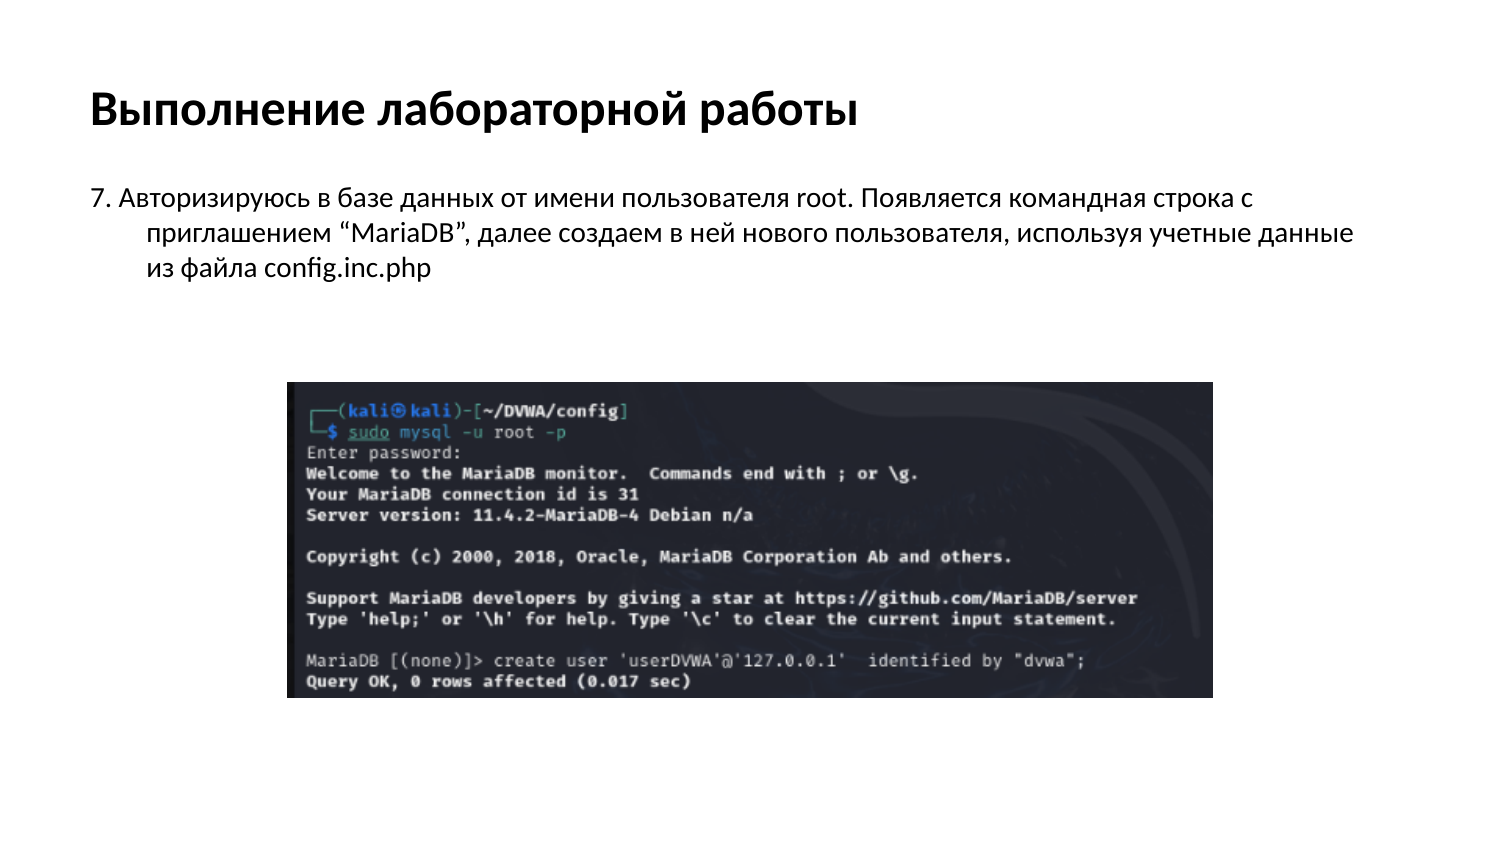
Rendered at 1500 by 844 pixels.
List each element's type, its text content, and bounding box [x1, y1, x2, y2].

list 7. Авторизируюсь в базе данных от имени пользователя root. Появляется командная строка с приглашением “MariaDB”, далее создаем в ней нового пользователя, используя учетные данные из файла config.inc.php [75, 171, 1382, 656]
picture [287, 381, 1213, 698]
title Выполнение лабораторной работы [75, 0, 1382, 143]
